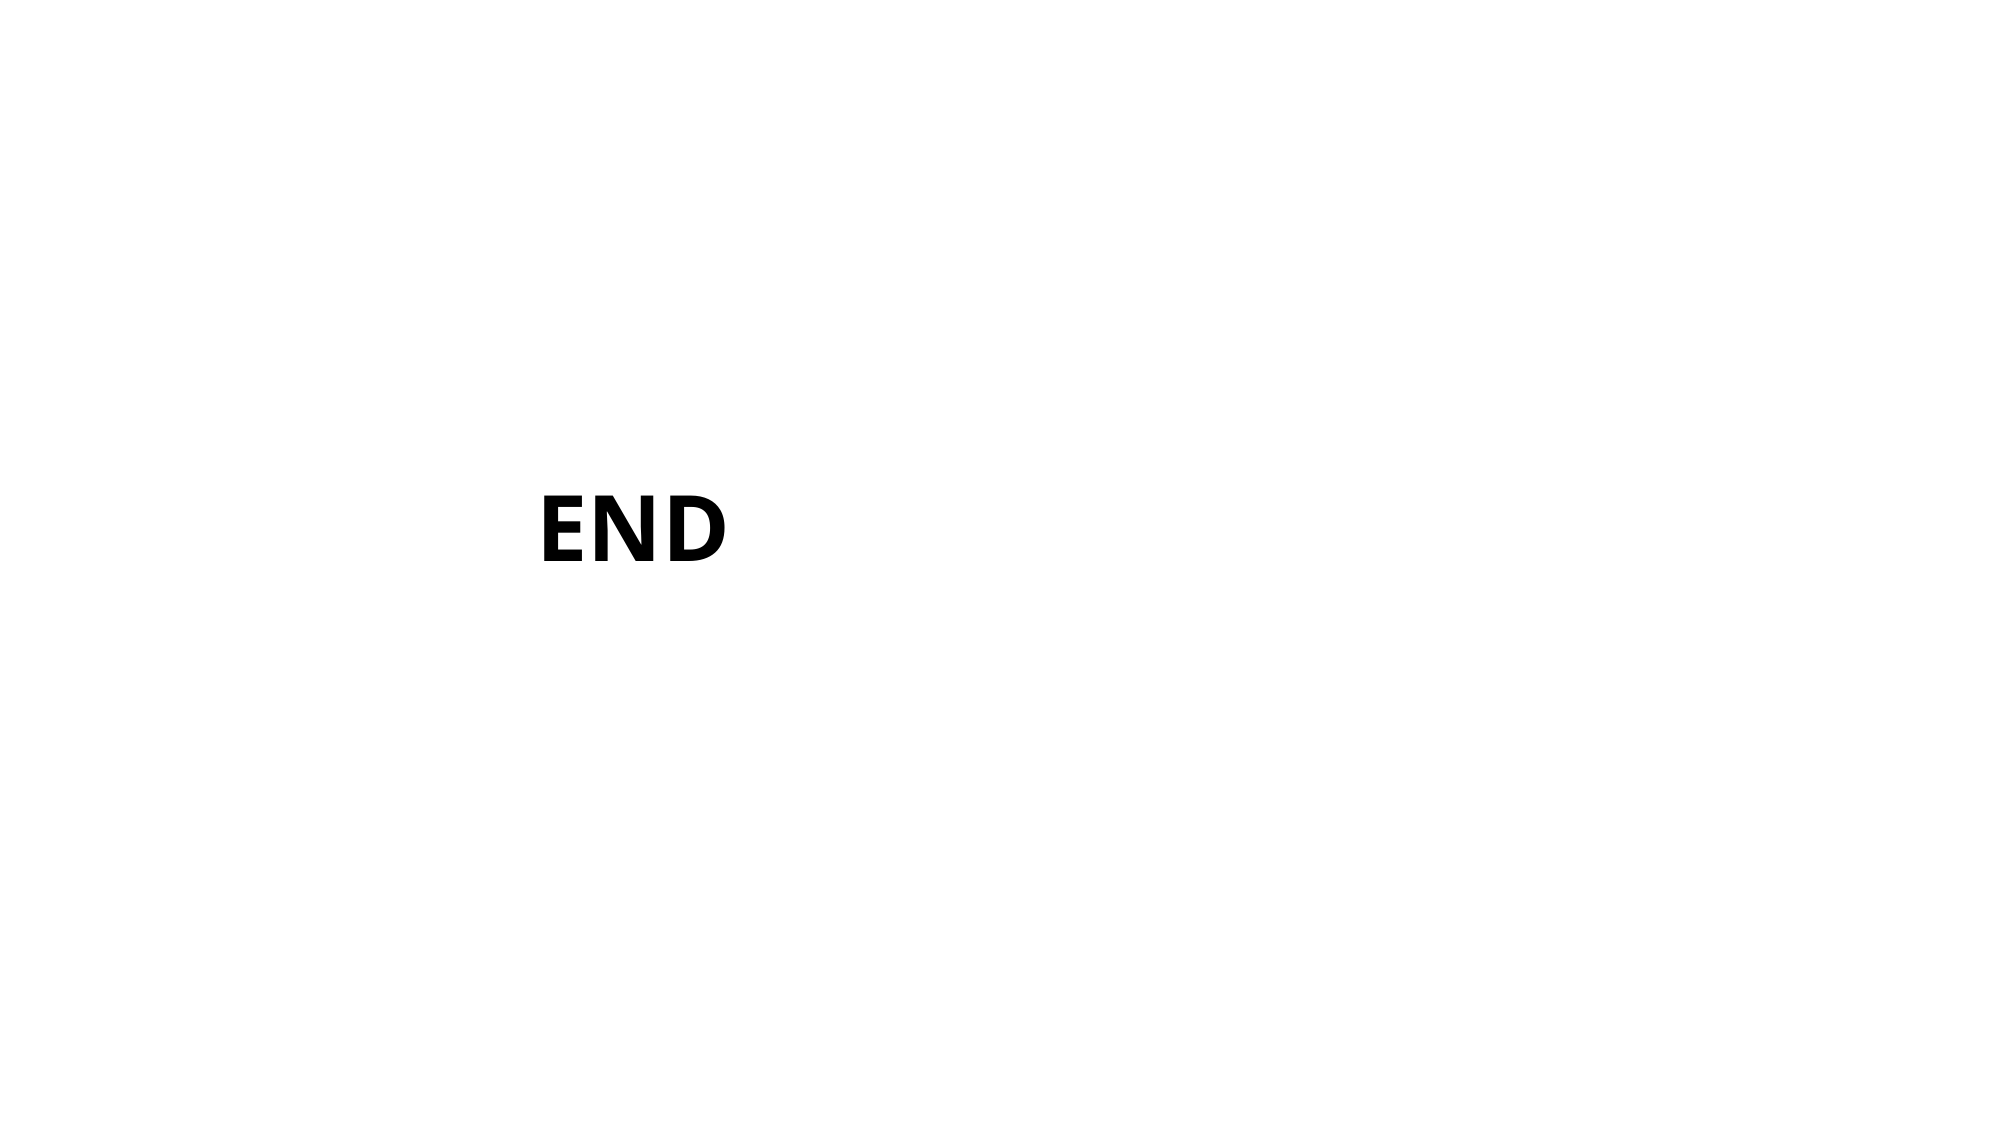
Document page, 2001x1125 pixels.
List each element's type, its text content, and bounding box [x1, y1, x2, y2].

title END [521, 461, 1390, 603]
